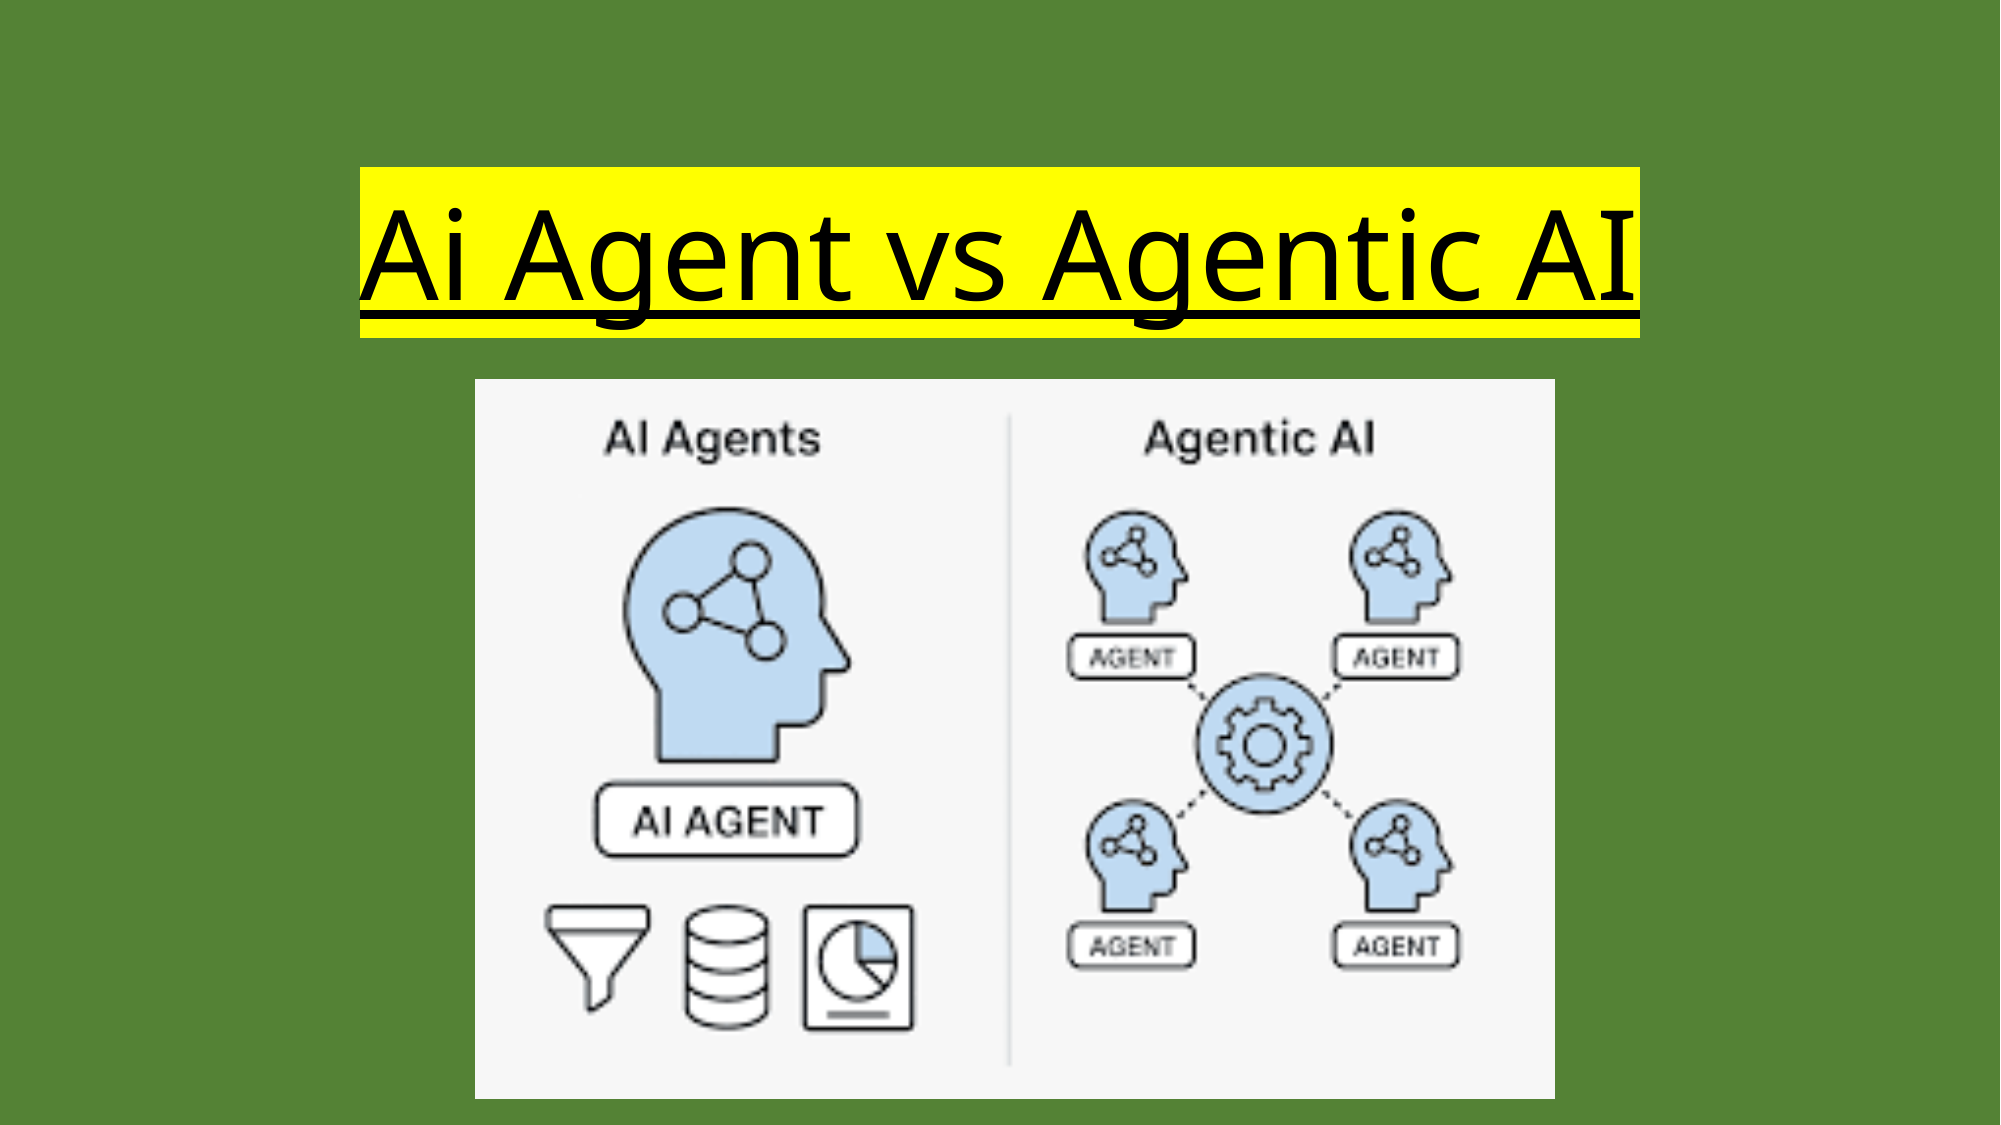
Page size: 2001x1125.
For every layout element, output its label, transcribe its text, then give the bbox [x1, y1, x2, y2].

title Ai Agent vs Agentic AI [249, 184, 1750, 336]
picture [475, 379, 1555, 1099]
